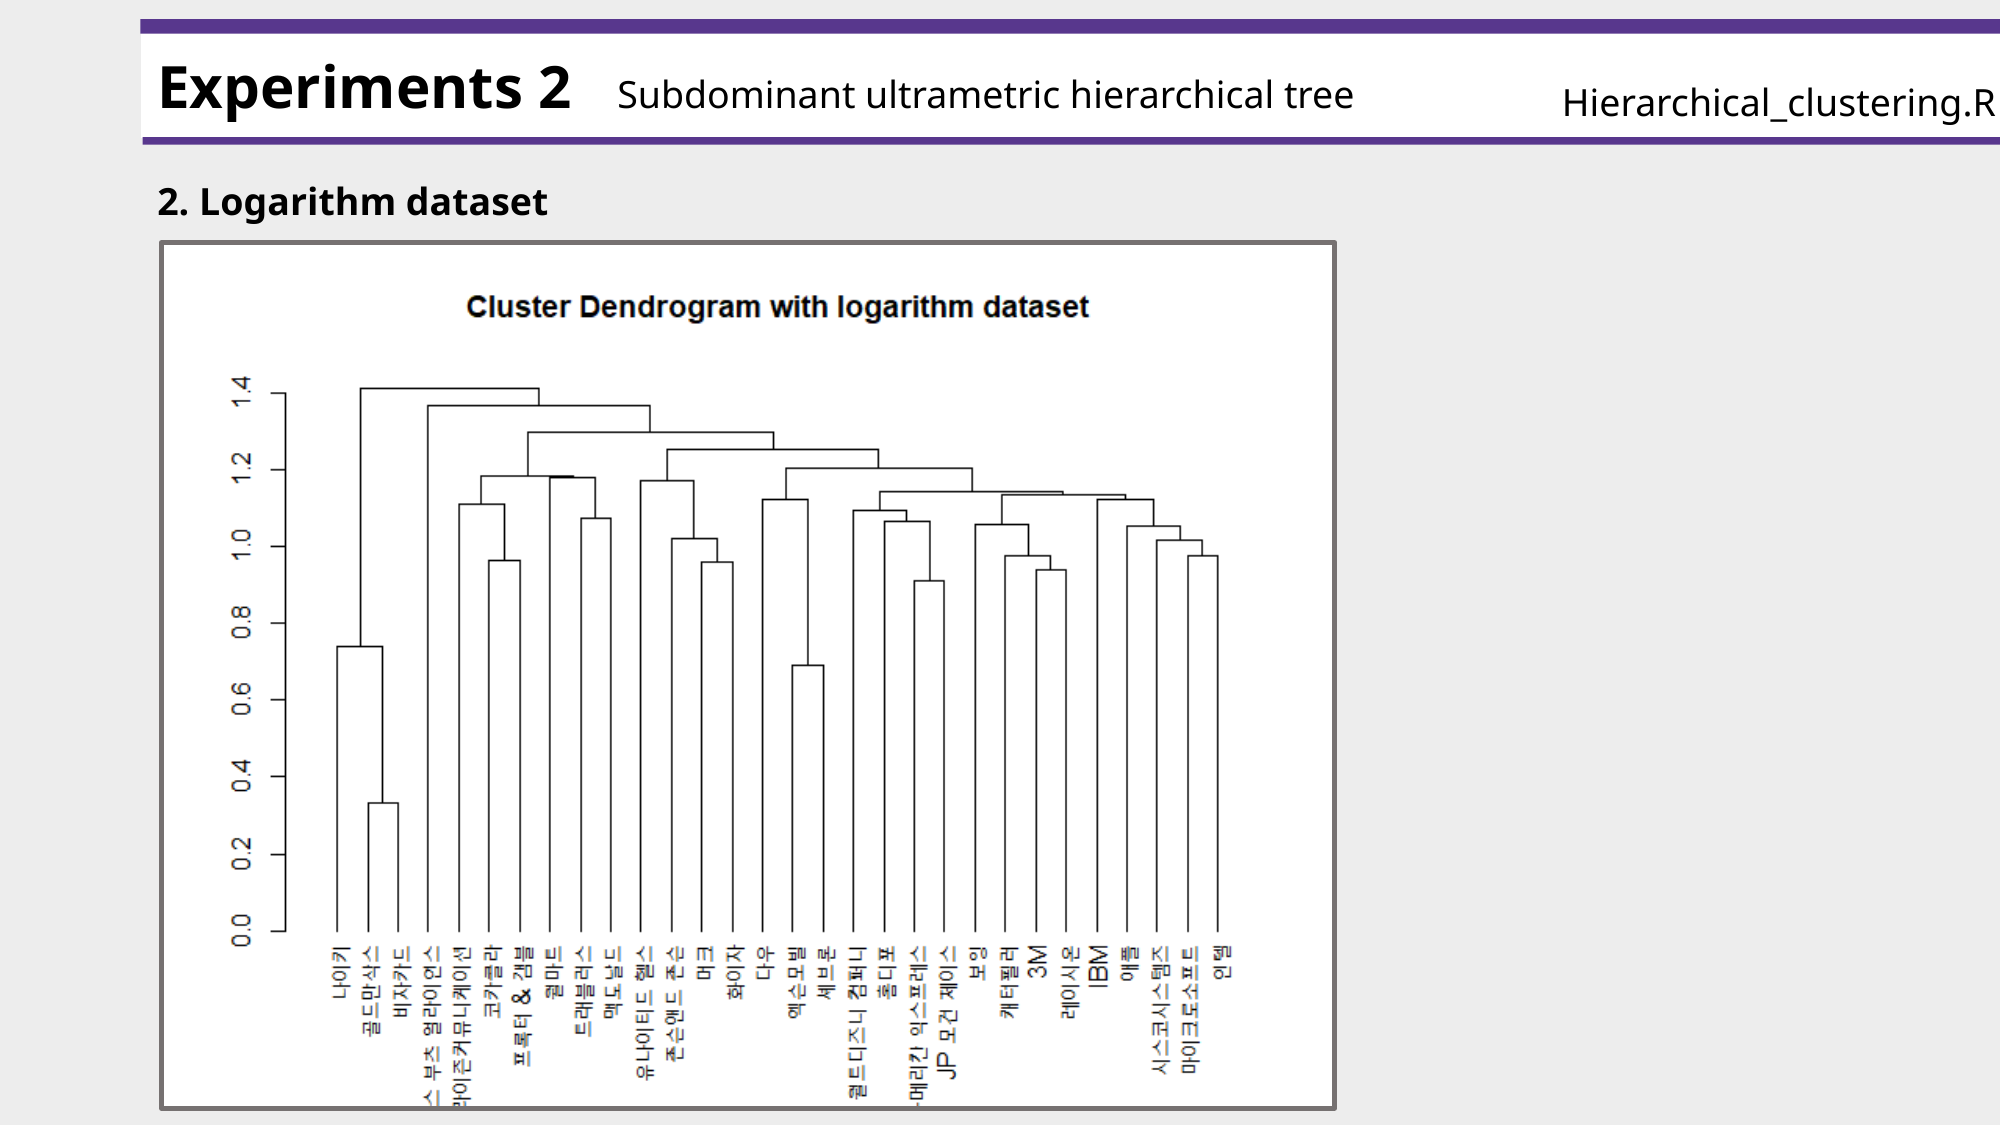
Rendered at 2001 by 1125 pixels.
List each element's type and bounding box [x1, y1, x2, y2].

picture [163, 244, 1333, 1106]
text_box [140, 19, 2000, 145]
